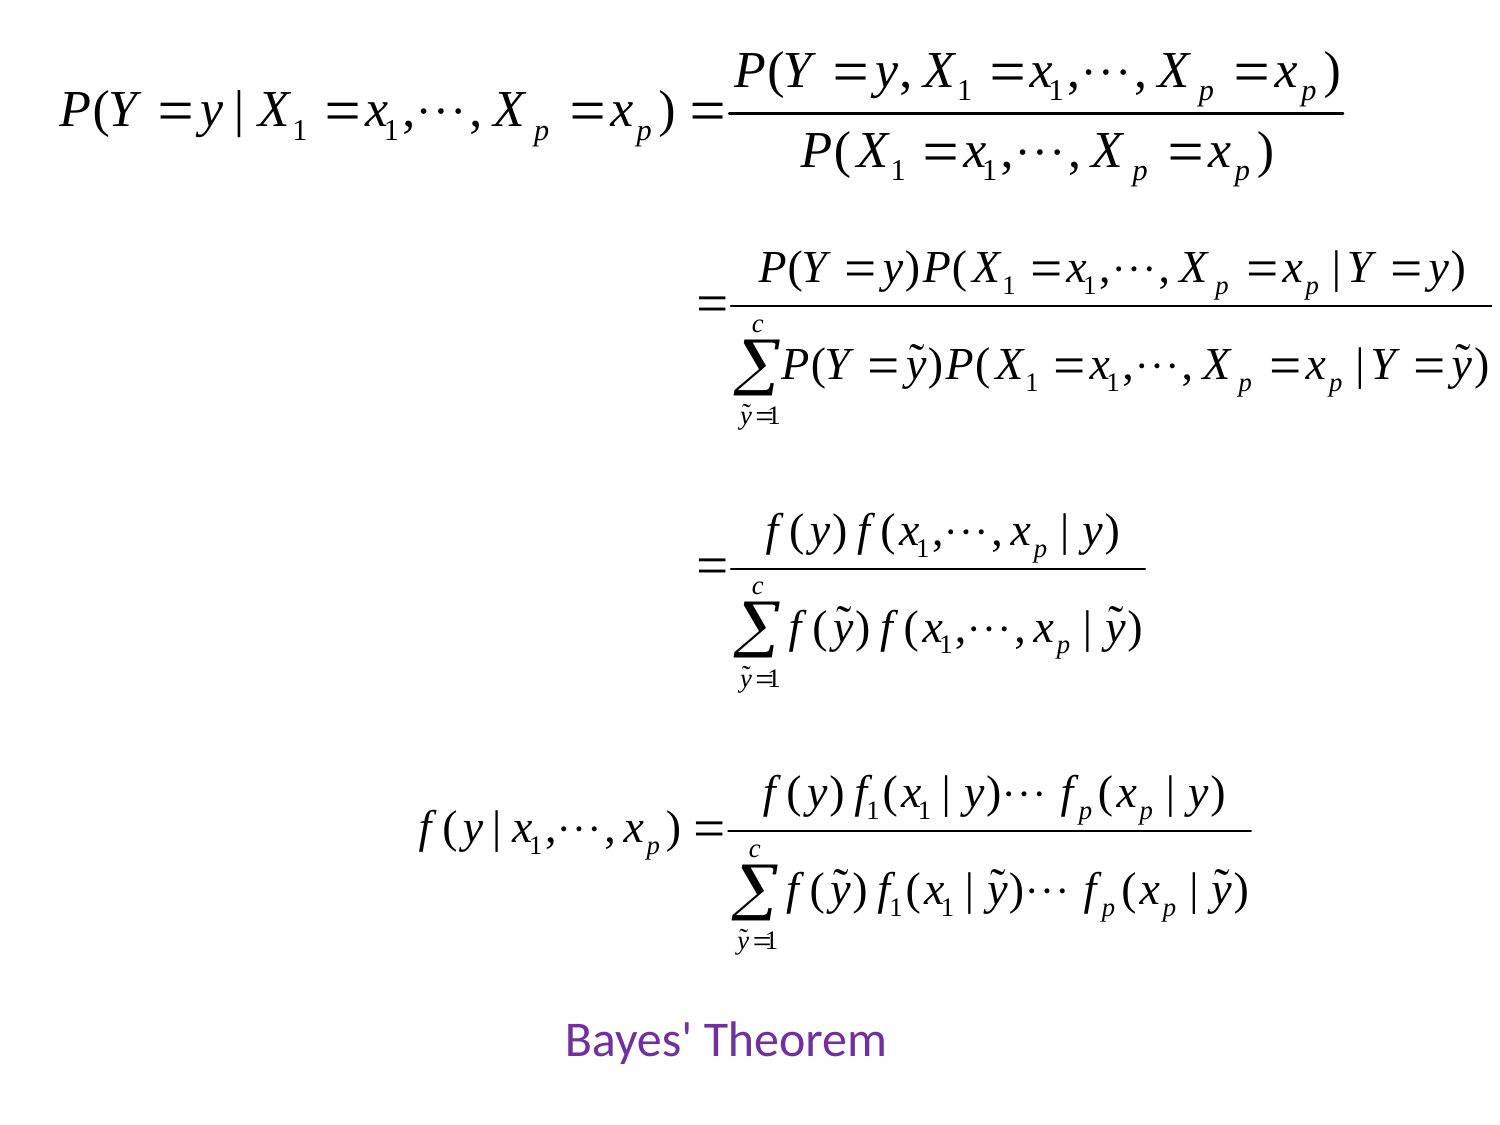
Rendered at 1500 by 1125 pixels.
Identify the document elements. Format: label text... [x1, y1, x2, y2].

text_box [687, 499, 1154, 703]
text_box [402, 762, 1262, 965]
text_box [687, 237, 1500, 440]
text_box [49, 37, 1353, 263]
text_box Bayes' Theorem [549, 998, 950, 1074]
